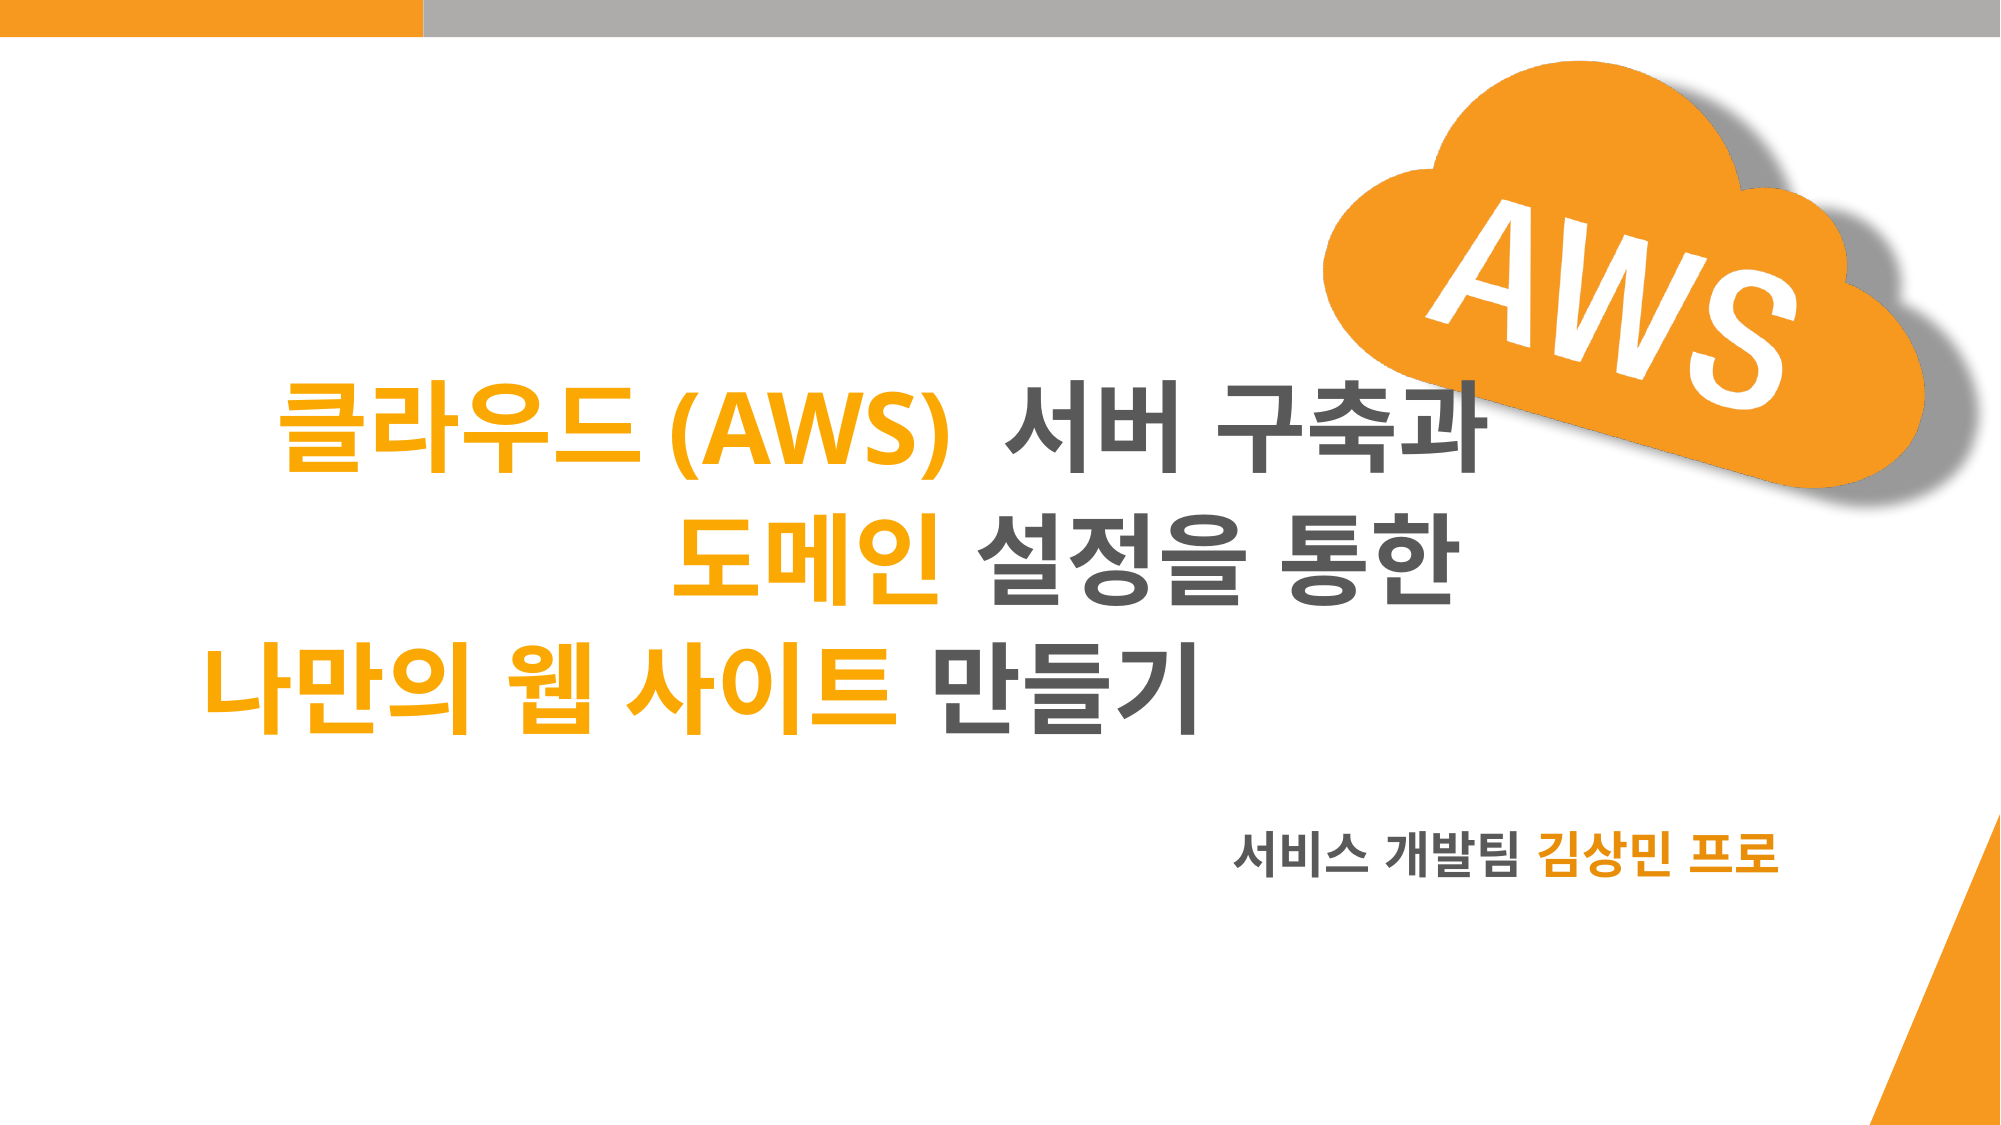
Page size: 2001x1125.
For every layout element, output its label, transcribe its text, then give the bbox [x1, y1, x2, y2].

text_box 도메인 설정을 통한 [655, 490, 1971, 619]
text_box 나만의 웹 사이트 만들기 [186, 619, 1975, 755]
text_box [0, 0, 423, 38]
picture [1269, 0, 2000, 453]
text_box 클라우드(AWS) 서버 구축과 [261, 357, 2000, 492]
text_box [1869, 814, 2000, 1125]
text_box [1418, 0, 2000, 38]
text_box [423, 0, 1369, 38]
text_box 서비스 개발팀 김상민 프로 [1128, 816, 1796, 891]
